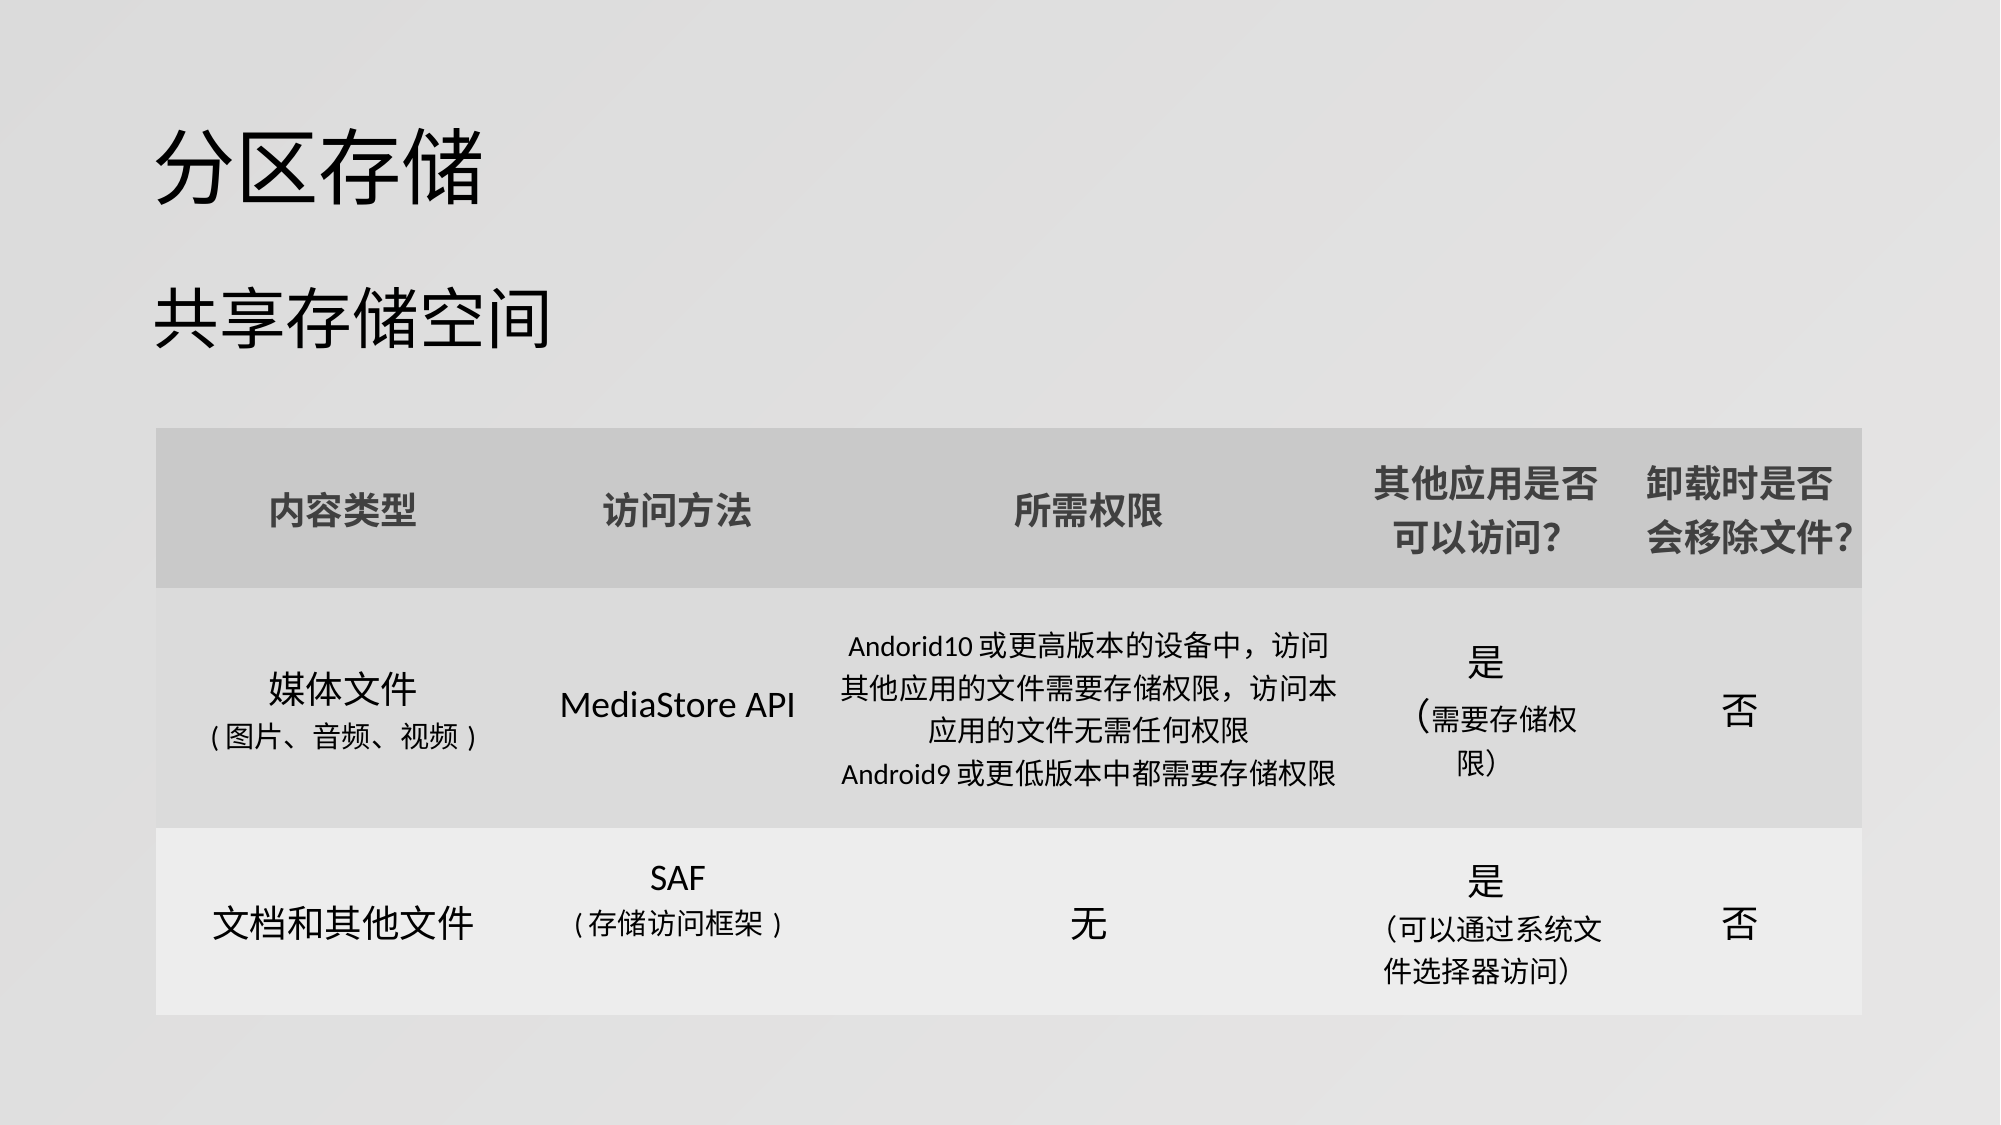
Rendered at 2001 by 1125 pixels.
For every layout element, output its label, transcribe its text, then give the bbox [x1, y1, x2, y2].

table_cell 文档和其他文件 [156, 828, 531, 1015]
table_cell Andorid10或更高版本的设备中，访问其他应用的文件需要存储权限，访问本应用的文件无需任何权限 Android9或更低版本中都需要存储权限 [825, 588, 1353, 828]
table_header 内容类型 [156, 428, 531, 588]
table_cell MediaStore API [531, 588, 825, 828]
table_cell SAF (存储访问框架) [531, 828, 825, 1015]
table_header 其他应用是否可以访问？ [1353, 428, 1619, 588]
table_cell 是 （需要存储权限） [1353, 588, 1619, 828]
title 分区存储 [137, 62, 1863, 249]
table_cell 无 [825, 828, 1353, 1015]
table_cell 是 （可以通过系统文件选择器访问） [1353, 828, 1619, 1015]
table_header 访问方法 [531, 428, 825, 588]
table_cell 媒体文件 (图片、音频、视频) [156, 588, 531, 828]
table_header 所需权限 [825, 428, 1353, 588]
table_cell 否 [1619, 588, 1862, 828]
table_header 卸载时是否会移除文件？ [1619, 428, 1862, 588]
list 共享存储空间 [137, 249, 1863, 1016]
table_cell 否 [1619, 828, 1862, 1015]
